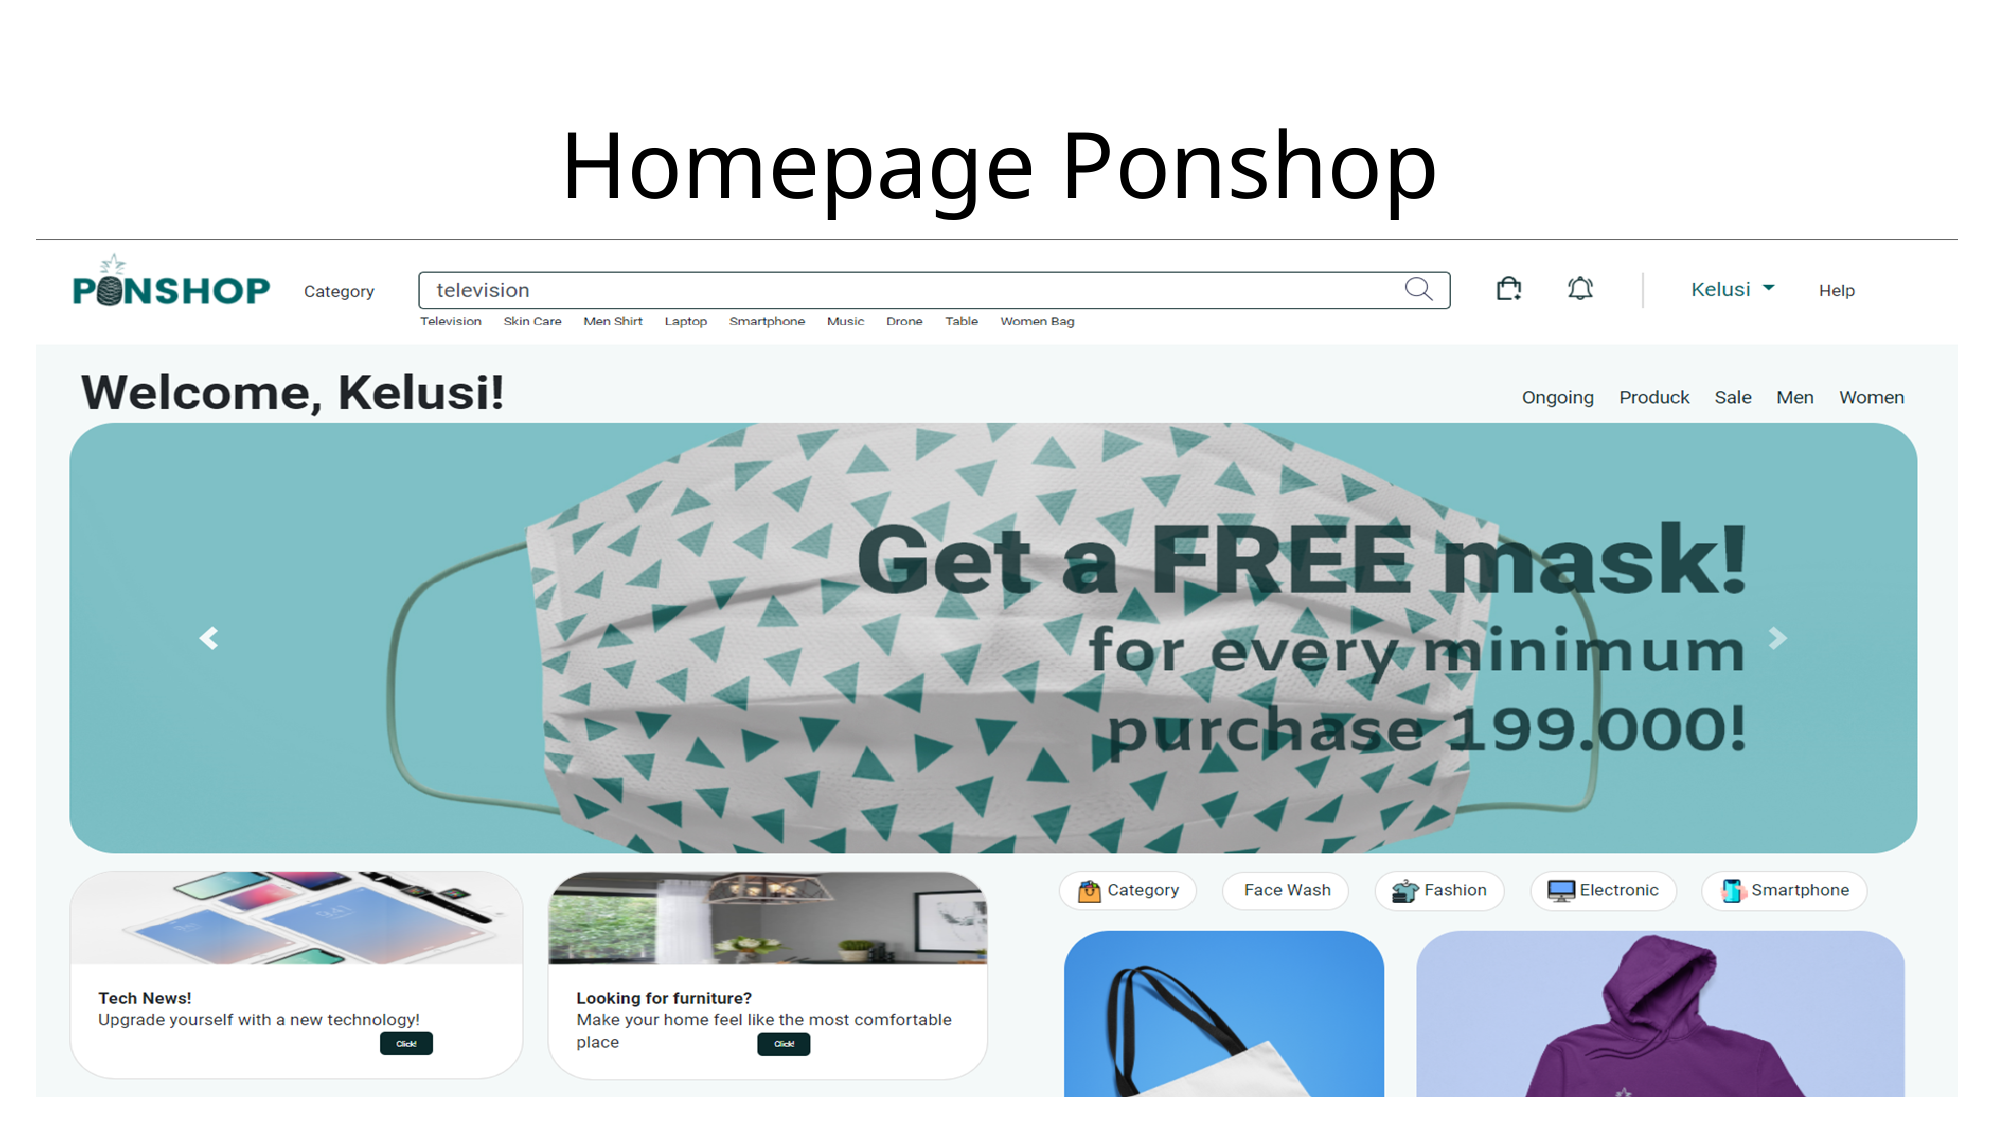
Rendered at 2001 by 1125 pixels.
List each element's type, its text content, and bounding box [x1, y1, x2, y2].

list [36, 239, 1958, 1097]
title Homepage Ponshop [137, 59, 1863, 239]
